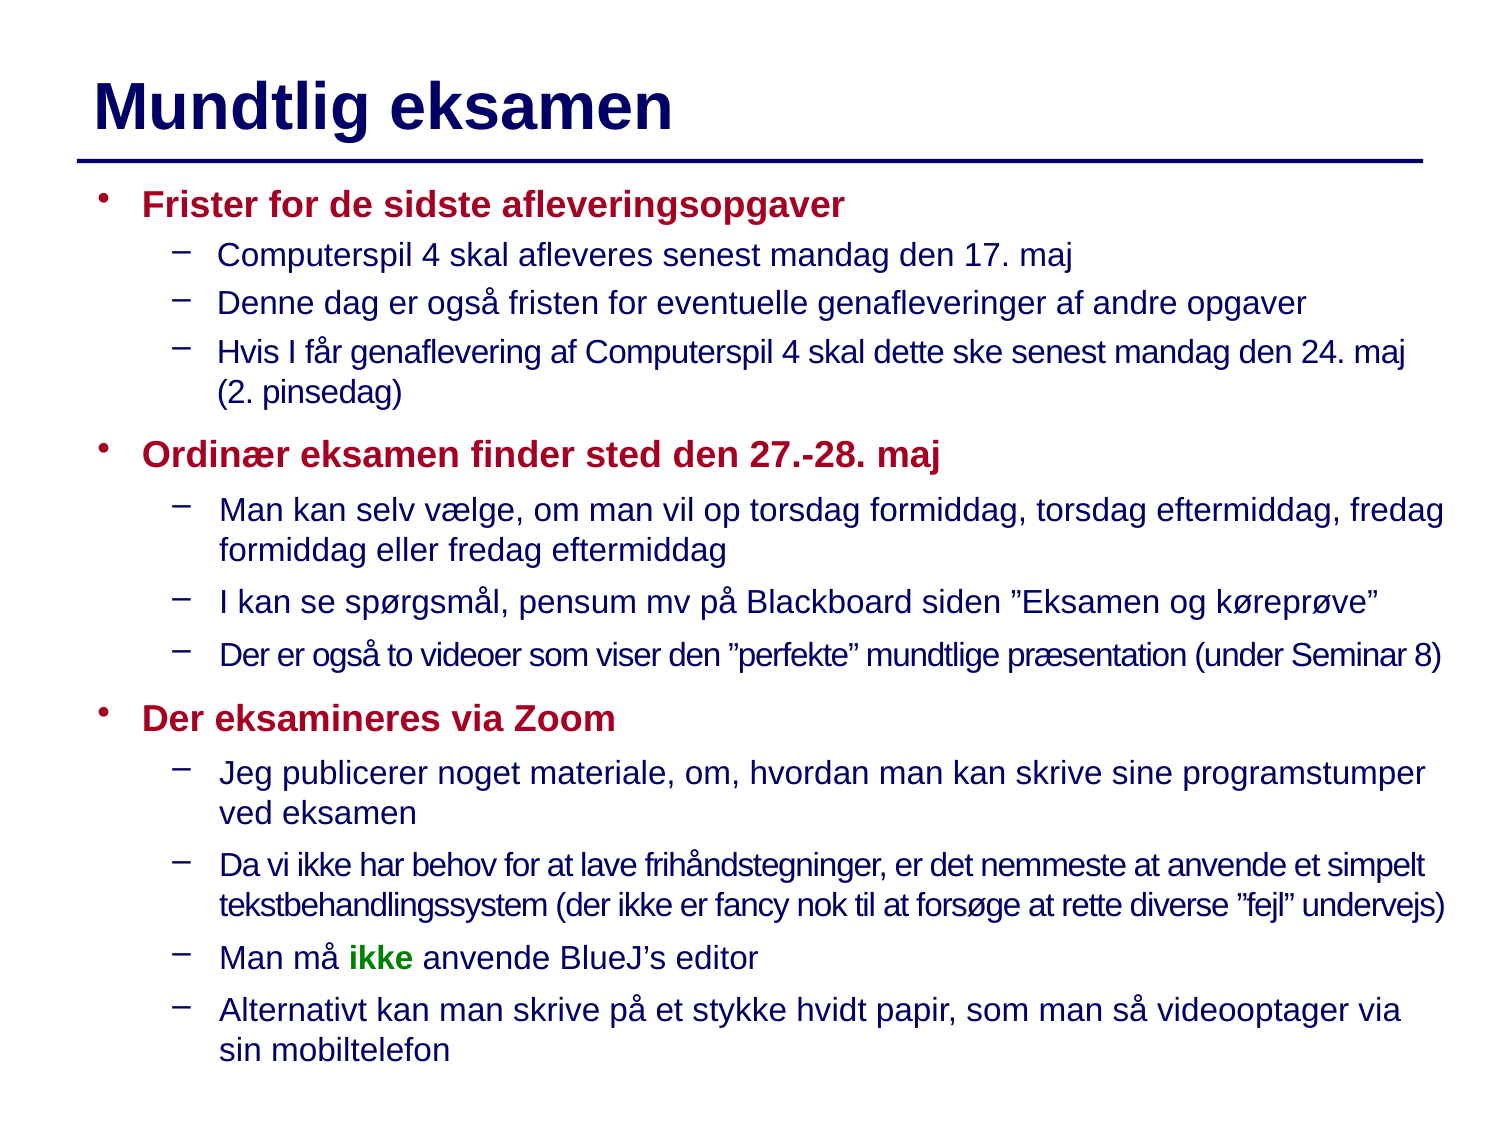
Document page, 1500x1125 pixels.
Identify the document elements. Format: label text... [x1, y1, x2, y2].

text_box Mundtlig eksamen [78, 47, 1426, 159]
text_box Frister for de sidste afleveringsopgaver Computerspil 4 skal afleveres senest mandag den 17. maj Denne dag er også fristen for eventuelle genafleveringer af andre opgaver Hvis I får genaflevering af Computerspil 4 skal dette ske senest mandag den 24. maj (2. pinsedag) Ordinær eksamen finder sted den 27.-28. maj Man kan selv vælge, om man vil op torsdag formiddag, torsdag eftermiddag, fredag formiddag eller fredag eftermiddag I kan se spørgsmål, pensum mv på Blackboard siden ”Eksamen og køreprøve” Der er også to videoer som viser den ”perfekte” mundtlige præsentation (under Seminar 8) Der eksamineres via Zoom Jeg publicerer noget materiale, om, hvordan man kan skrive sine programstumper ved eksamen Da vi ikke har behov for at lave frihåndstegninger, er det nemmeste at anvende et simpelt tekstbehandlingssystem (der ikke er fancy nok til at forsøge at rette diverse ”fejl” undervejs) Man må ikke anvende BlueJ’s editor Alternativt kan man skrive på et stykke hvidt papir, som man så videooptager via sin mobiltelefon [82, 172, 1463, 1004]
